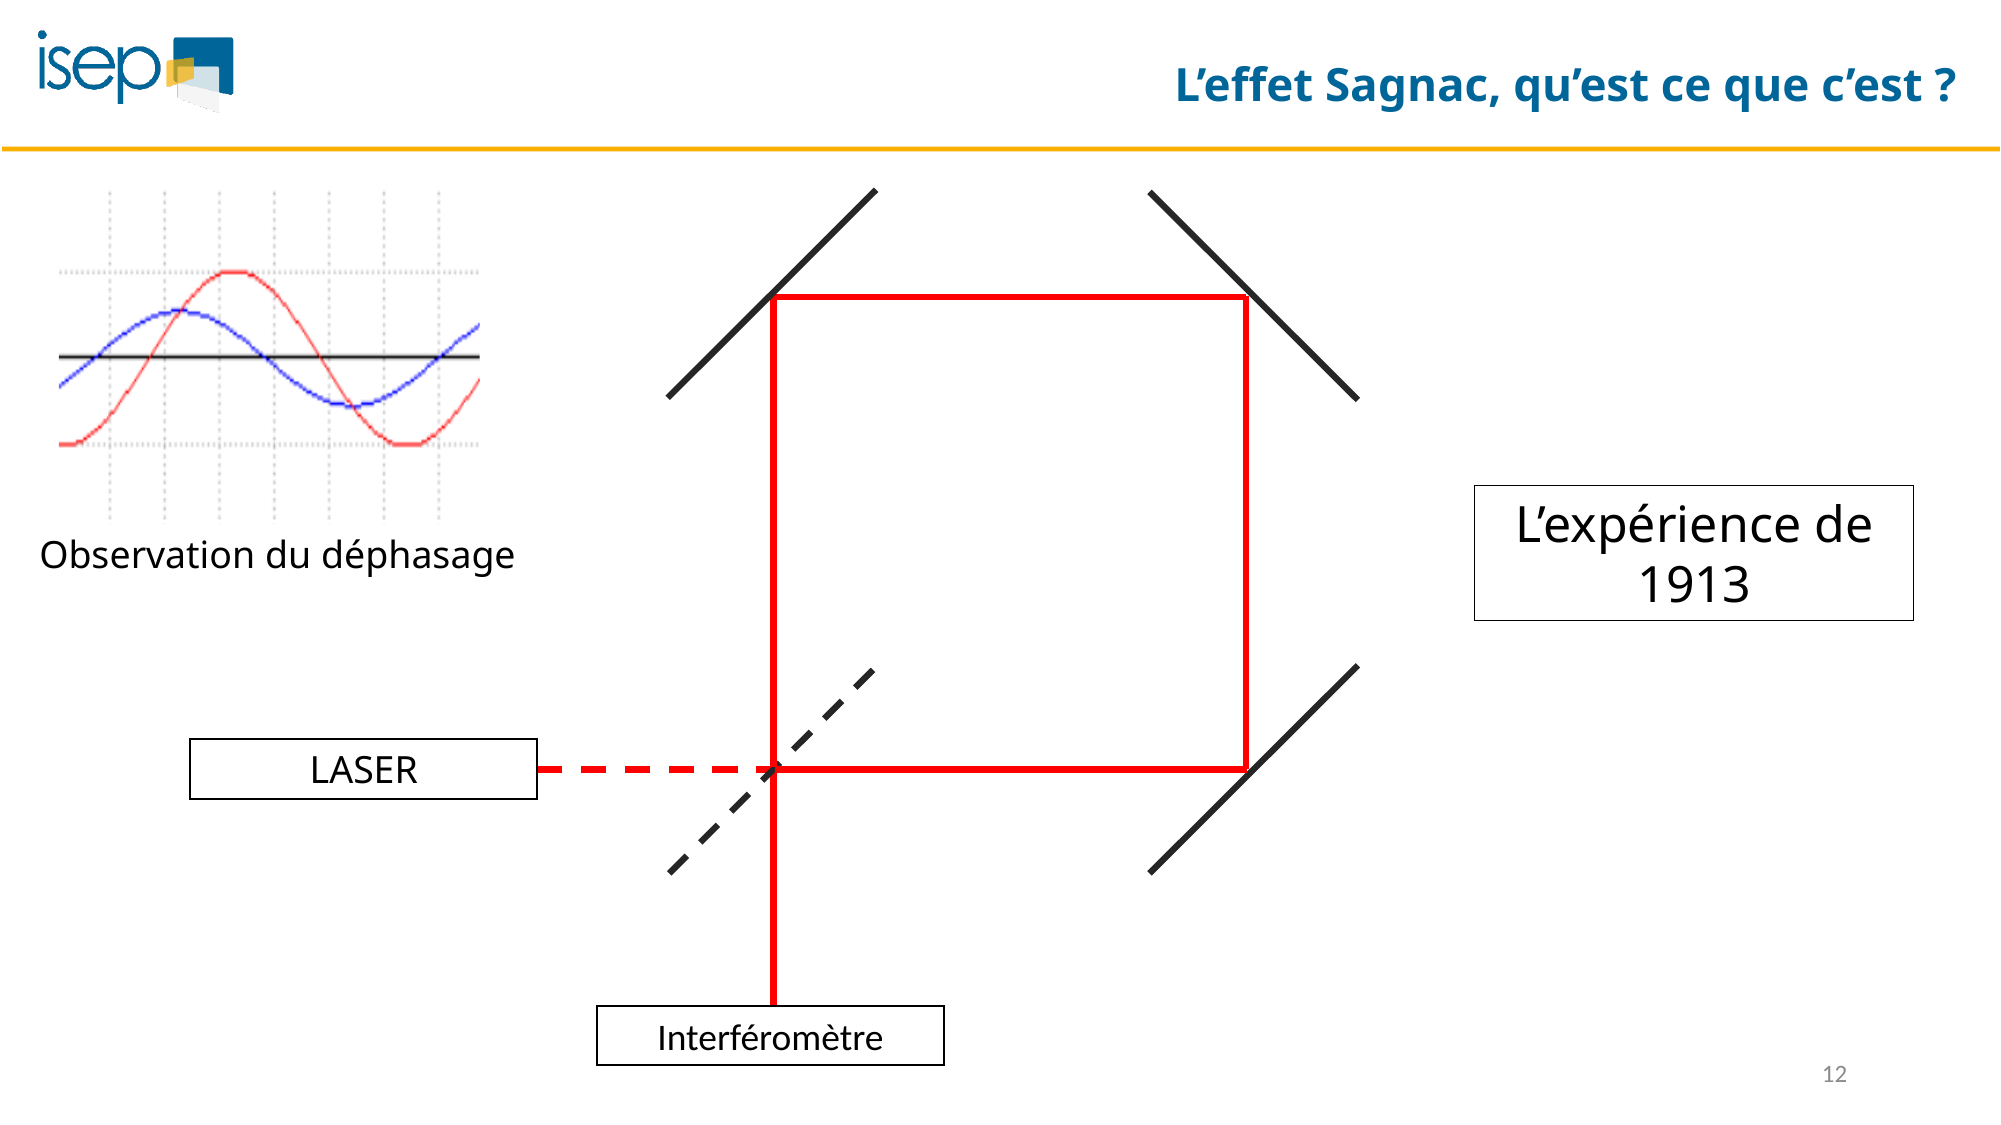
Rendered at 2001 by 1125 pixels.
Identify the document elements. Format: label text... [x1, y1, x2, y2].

text_box L’expérience de 1913 [1474, 485, 1914, 621]
text_box L’effet Sagnac, qu’est ce que c’est ? [1014, 48, 1984, 119]
picture [0, 22, 240, 138]
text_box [1149, 191, 1358, 400]
slide_number 12 [1412, 1042, 1863, 1103]
picture [58, 189, 480, 524]
text_box LASER [189, 738, 538, 800]
text_box Observation du déphasage [24, 523, 587, 584]
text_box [667, 189, 876, 399]
text_box Interféromètre [596, 1005, 945, 1066]
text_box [669, 665, 878, 874]
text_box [1149, 665, 1358, 874]
